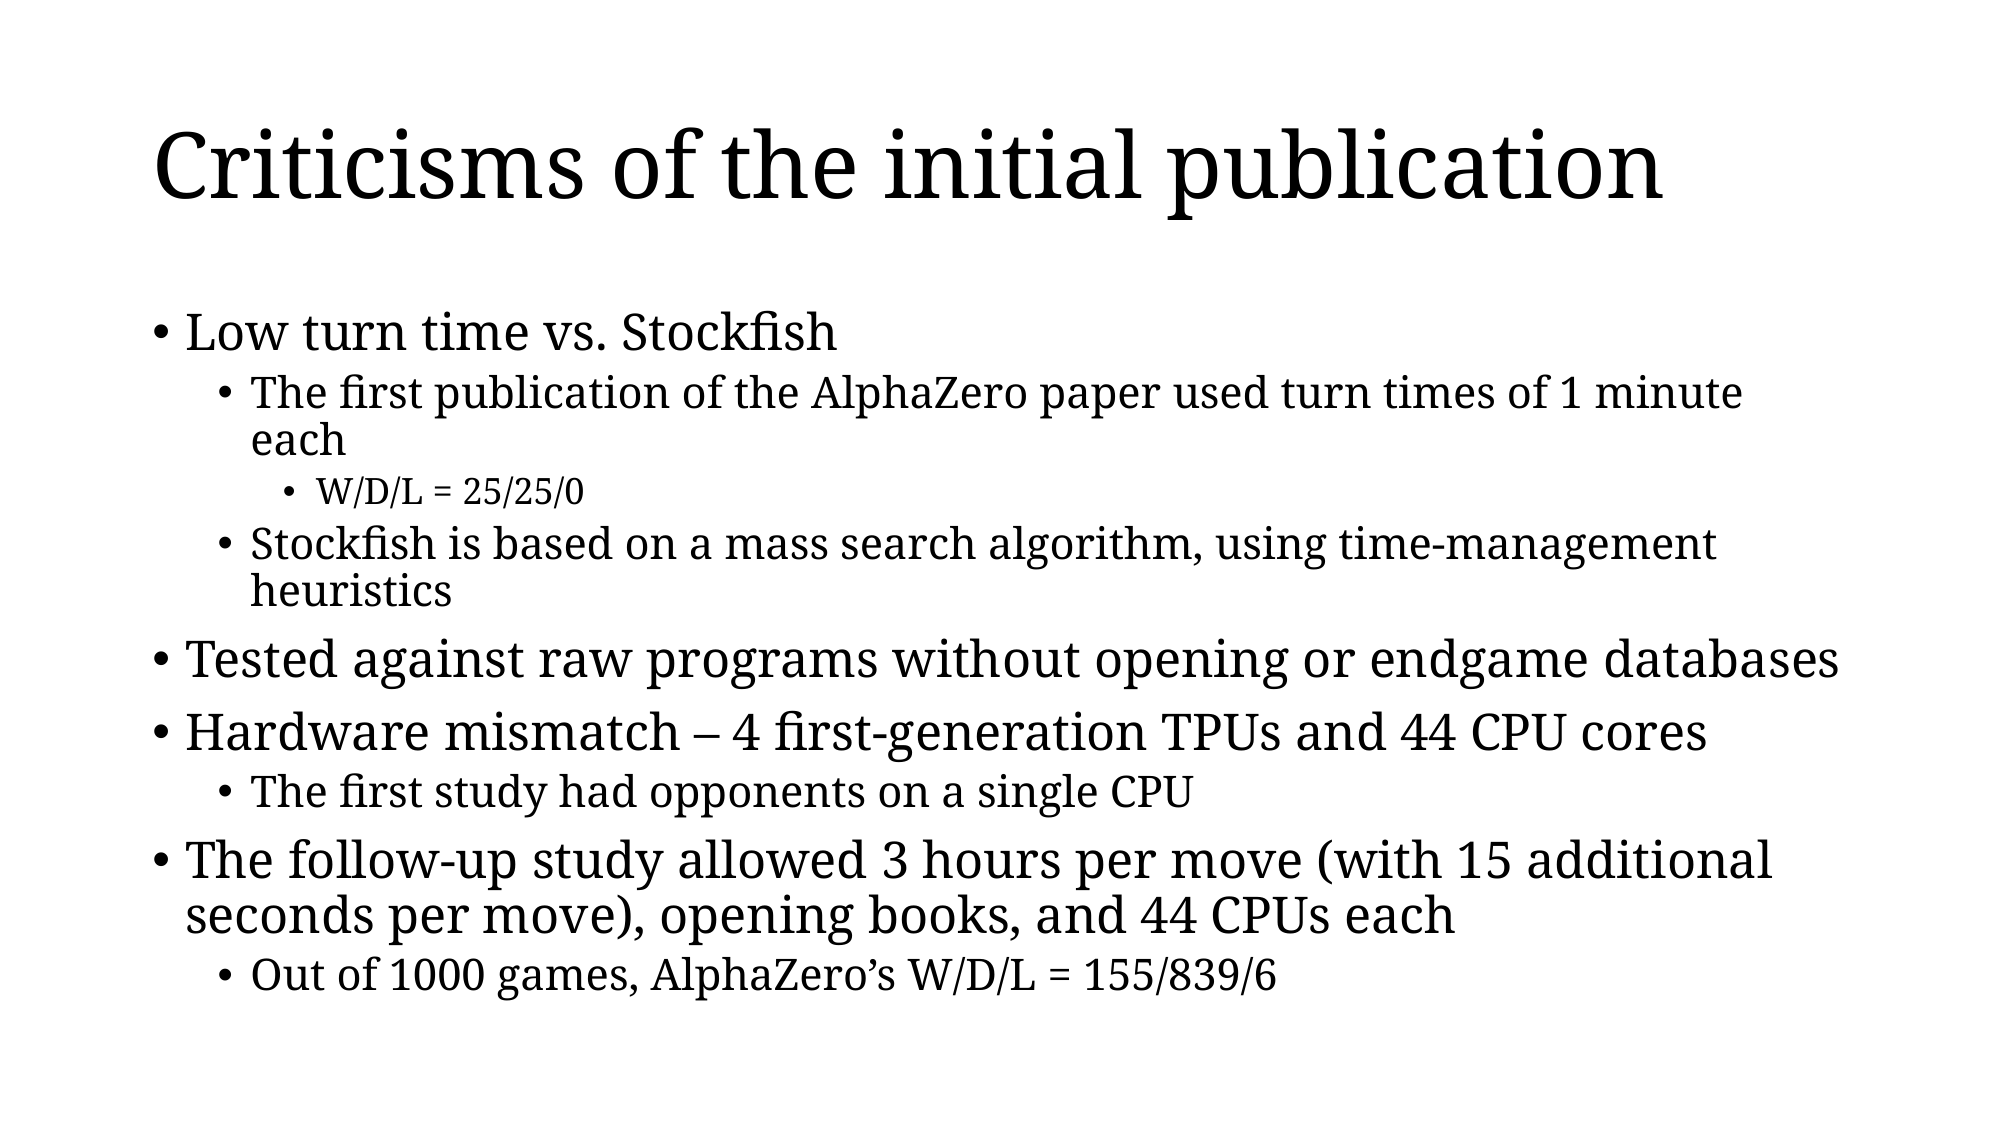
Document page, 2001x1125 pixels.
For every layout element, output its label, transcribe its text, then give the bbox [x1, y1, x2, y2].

list Low turn time vs. Stockfish The first publication of the AlphaZero paper used turn times of 1 minute each W/D/L = 25/25/0 Stockfish is based on a mass search algorithm, using time-management heuristics Tested against raw programs without opening or endgame databases Hardware mismatch – 4 first-generation TPUs and 44 CPU cores The first study had opponents on a single CPU The follow-up study allowed 3 hours per move (with 15 additional seconds per move), opening books, and 44 CPUs each Out of 1000 games, AlphaZero’s W/D/L = 155/839/6 [137, 299, 1863, 1066]
title Criticisms of the initial publication [137, 59, 1863, 278]
